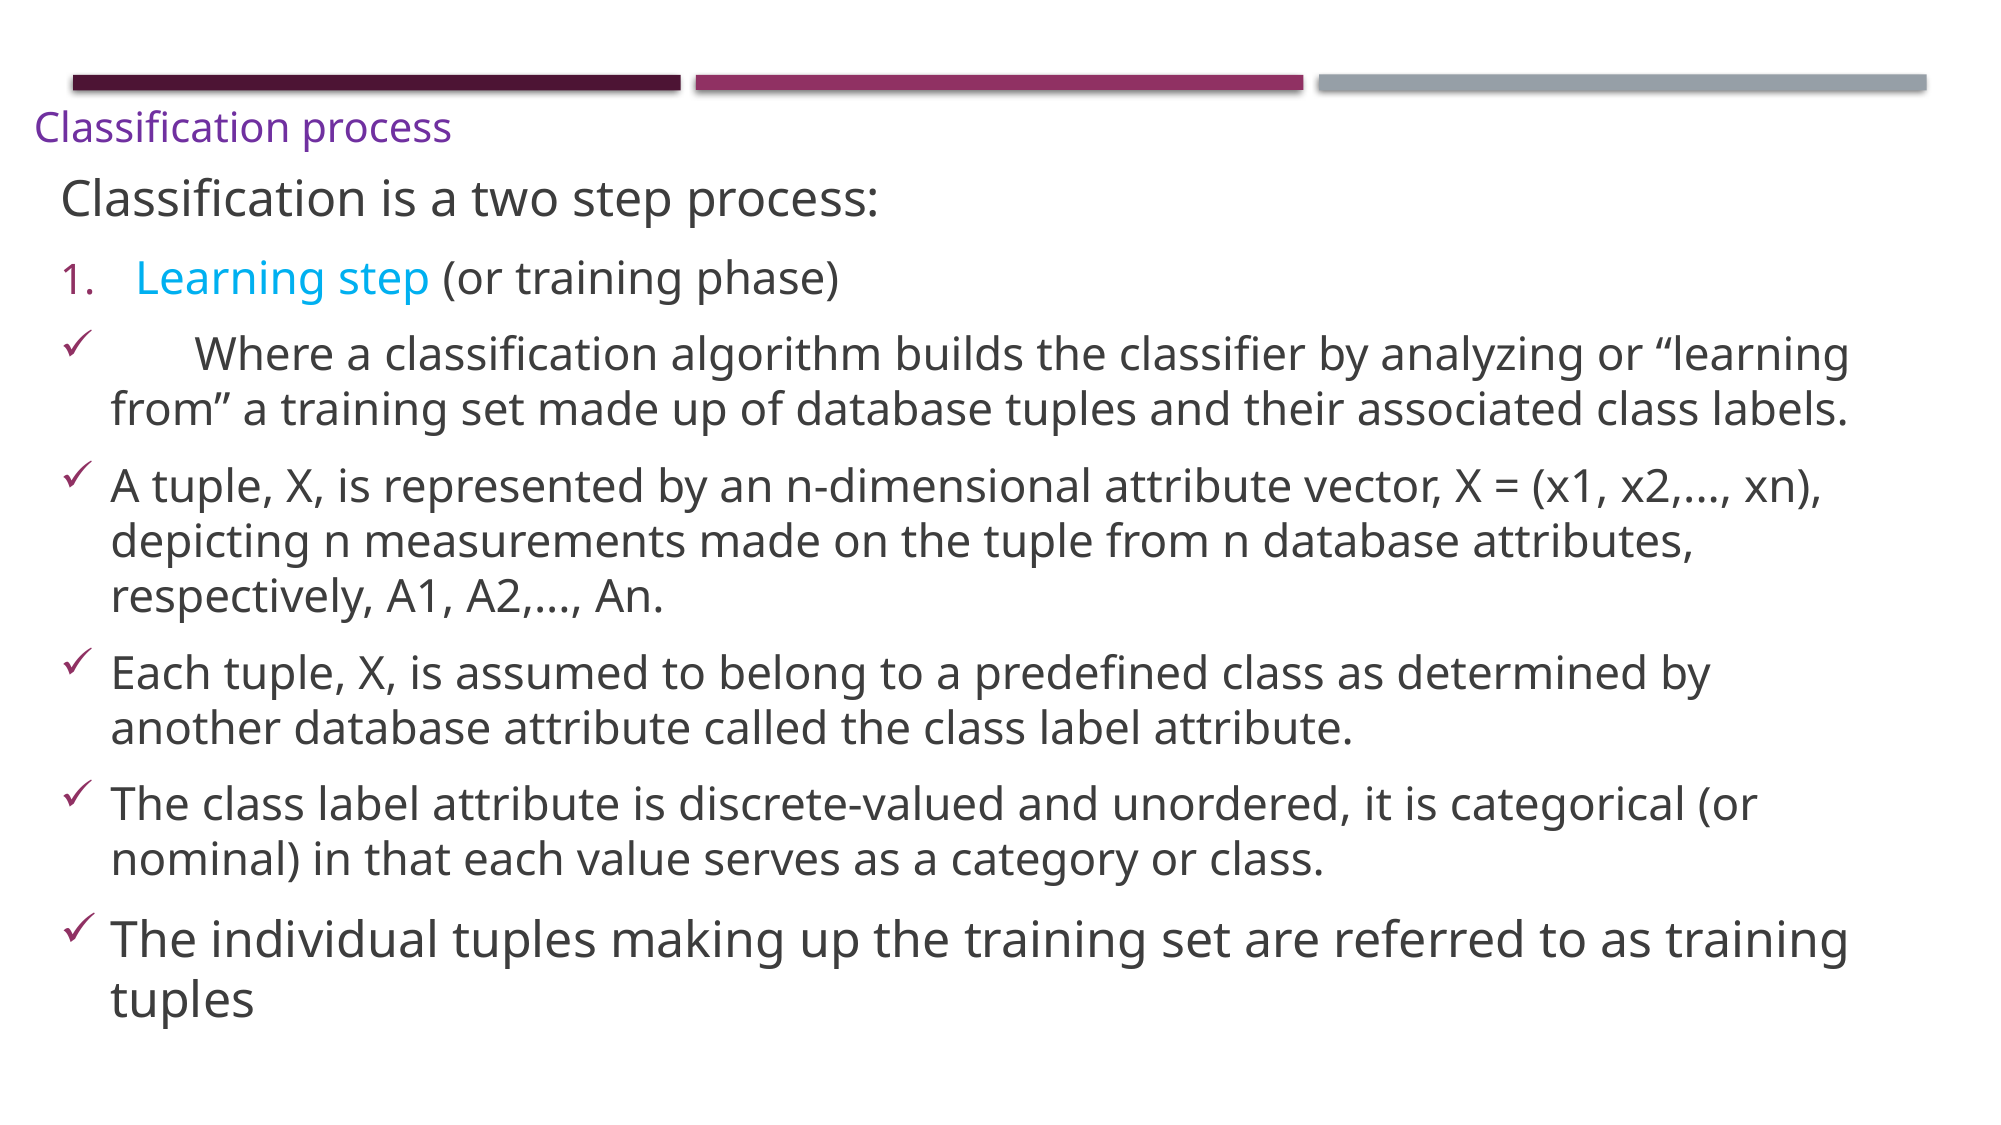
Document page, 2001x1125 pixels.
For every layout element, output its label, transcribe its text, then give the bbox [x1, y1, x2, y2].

text_box Classification is a two step process: Learning step (or training phase) Where a classification algorithm builds the classifier by analyzing or “learning from” a training set made up of database tuples and their associated class labels. A tuple, X, is represented by an n-dimensional attribute vector, X = (x1, x2,..., xn), depicting n measurements made on the tuple from n database attributes, respectively, A1, A2,..., An. Each tuple, X, is assumed to belong to a predefined class as determined by another database attribute called the class label attribute. The class label attribute is discrete-valued and unordered, it is categorical (or nominal) in that each value serves as a category or class. The individual tuples making up the training set are referred to as training tuples [45, 159, 1905, 1034]
text_box Classification process [19, 93, 479, 159]
